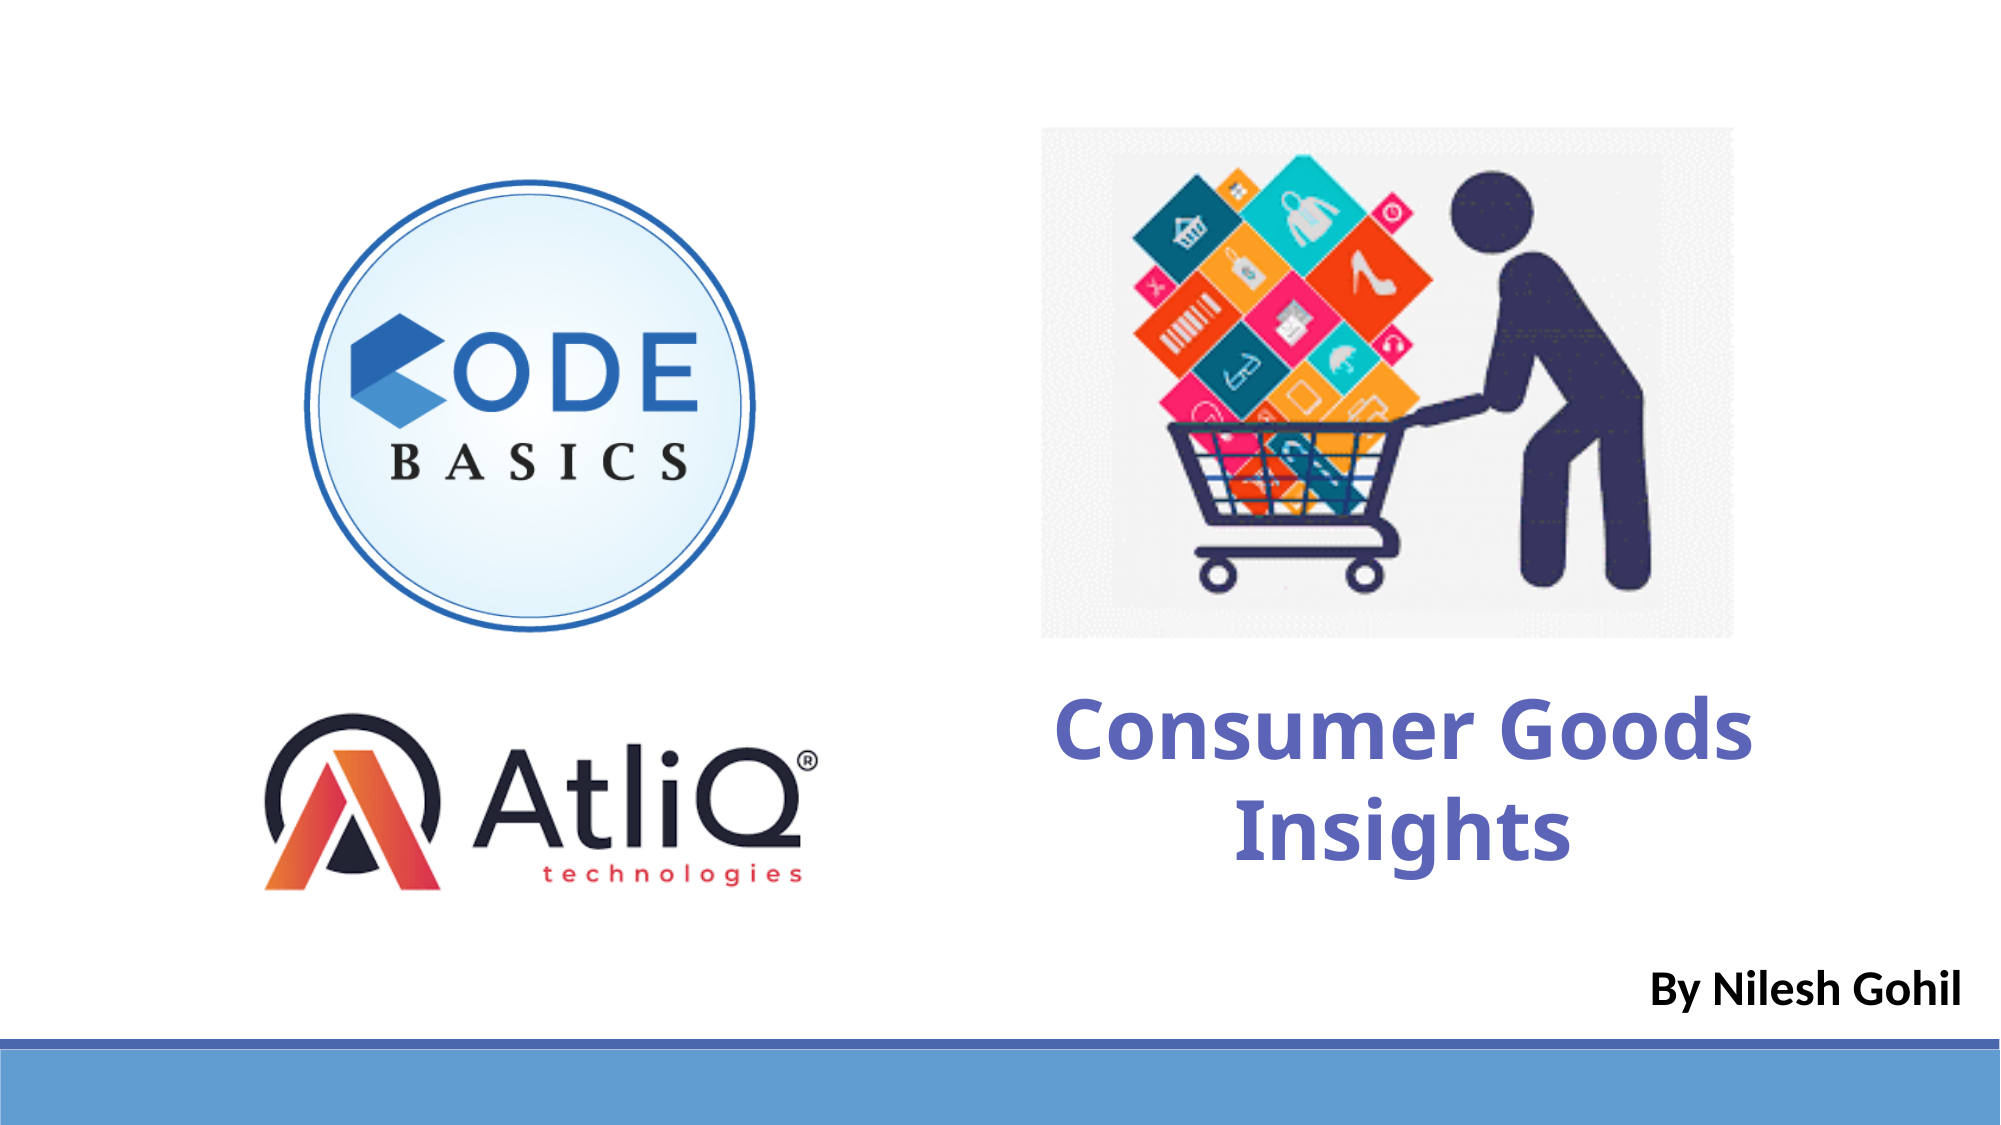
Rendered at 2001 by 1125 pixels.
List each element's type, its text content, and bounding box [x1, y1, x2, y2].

picture [1041, 125, 1734, 639]
picture [71, 110, 989, 908]
text_box Consumer Goods Insights [870, 669, 1938, 884]
text_box By Nilesh Gohil [1635, 947, 1978, 1023]
